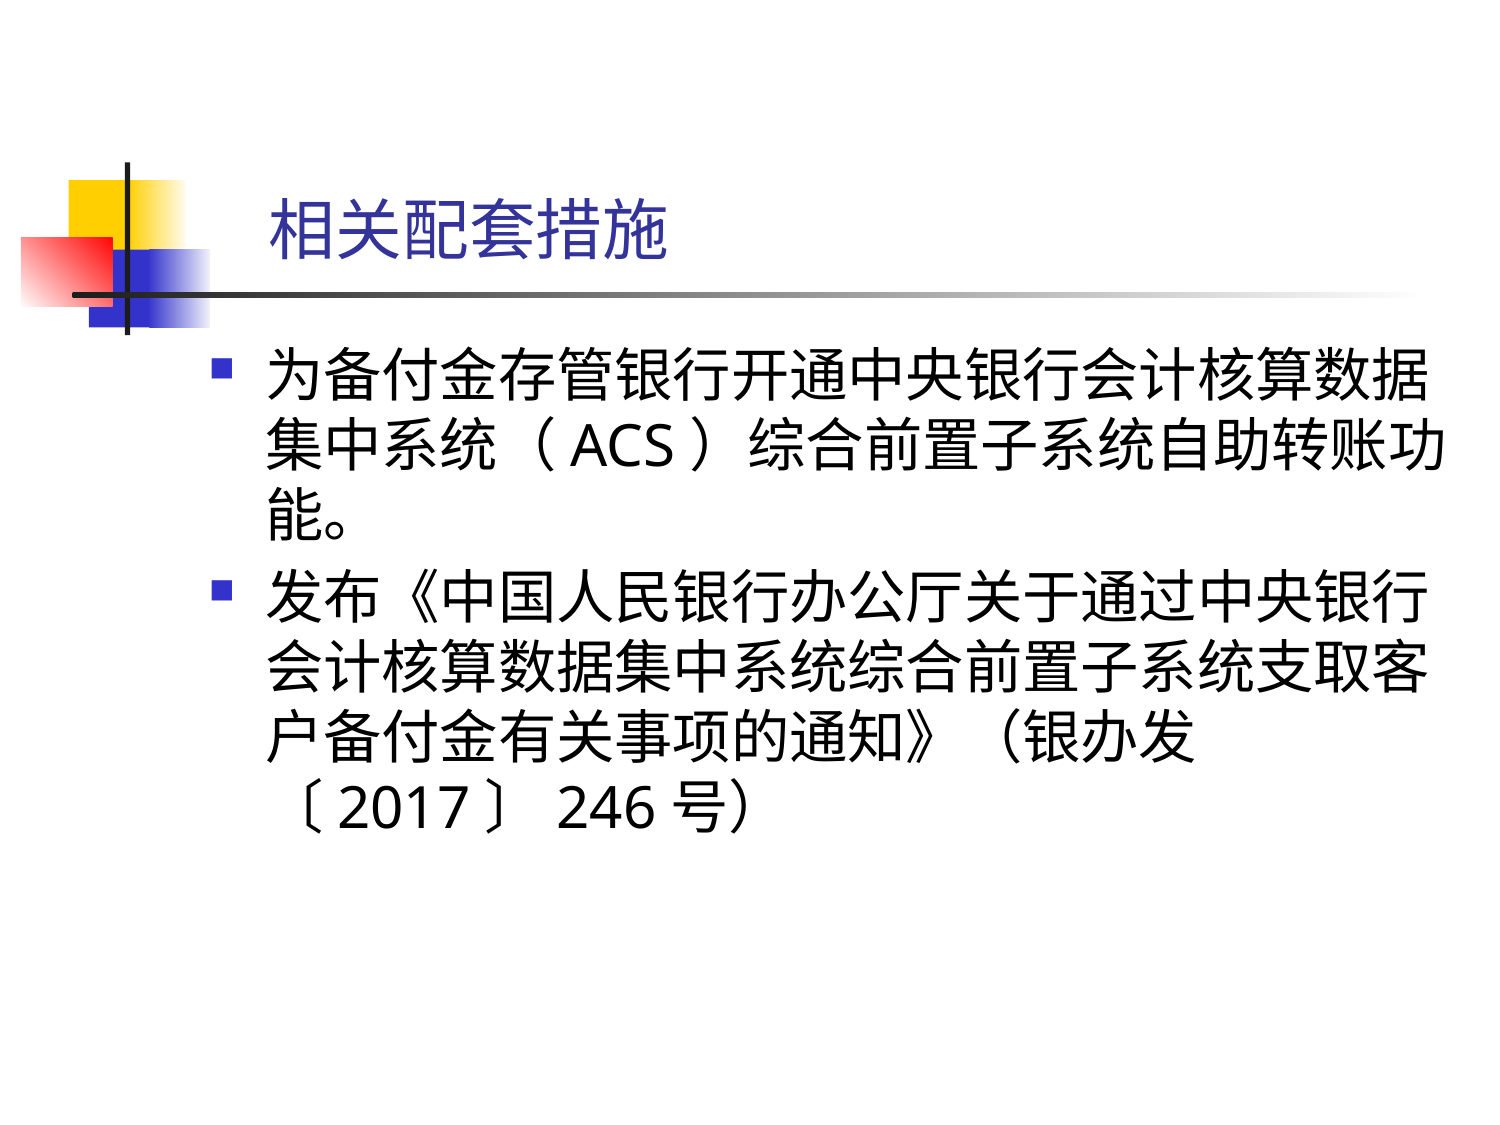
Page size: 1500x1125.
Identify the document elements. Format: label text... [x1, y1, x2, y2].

title 相关配套措施 [253, 35, 1468, 275]
list 为备付金存管银行开通中央银行会计核算数据集中系统（ACS）综合前置子系统自助转账功能。 发布《中国人民银行办公厅关于通过中央银行会计核算数据集中系统综合前置子系统支取客户备付金有关事项的通知》（银办发〔2017〕246号） [193, 331, 1469, 1006]
